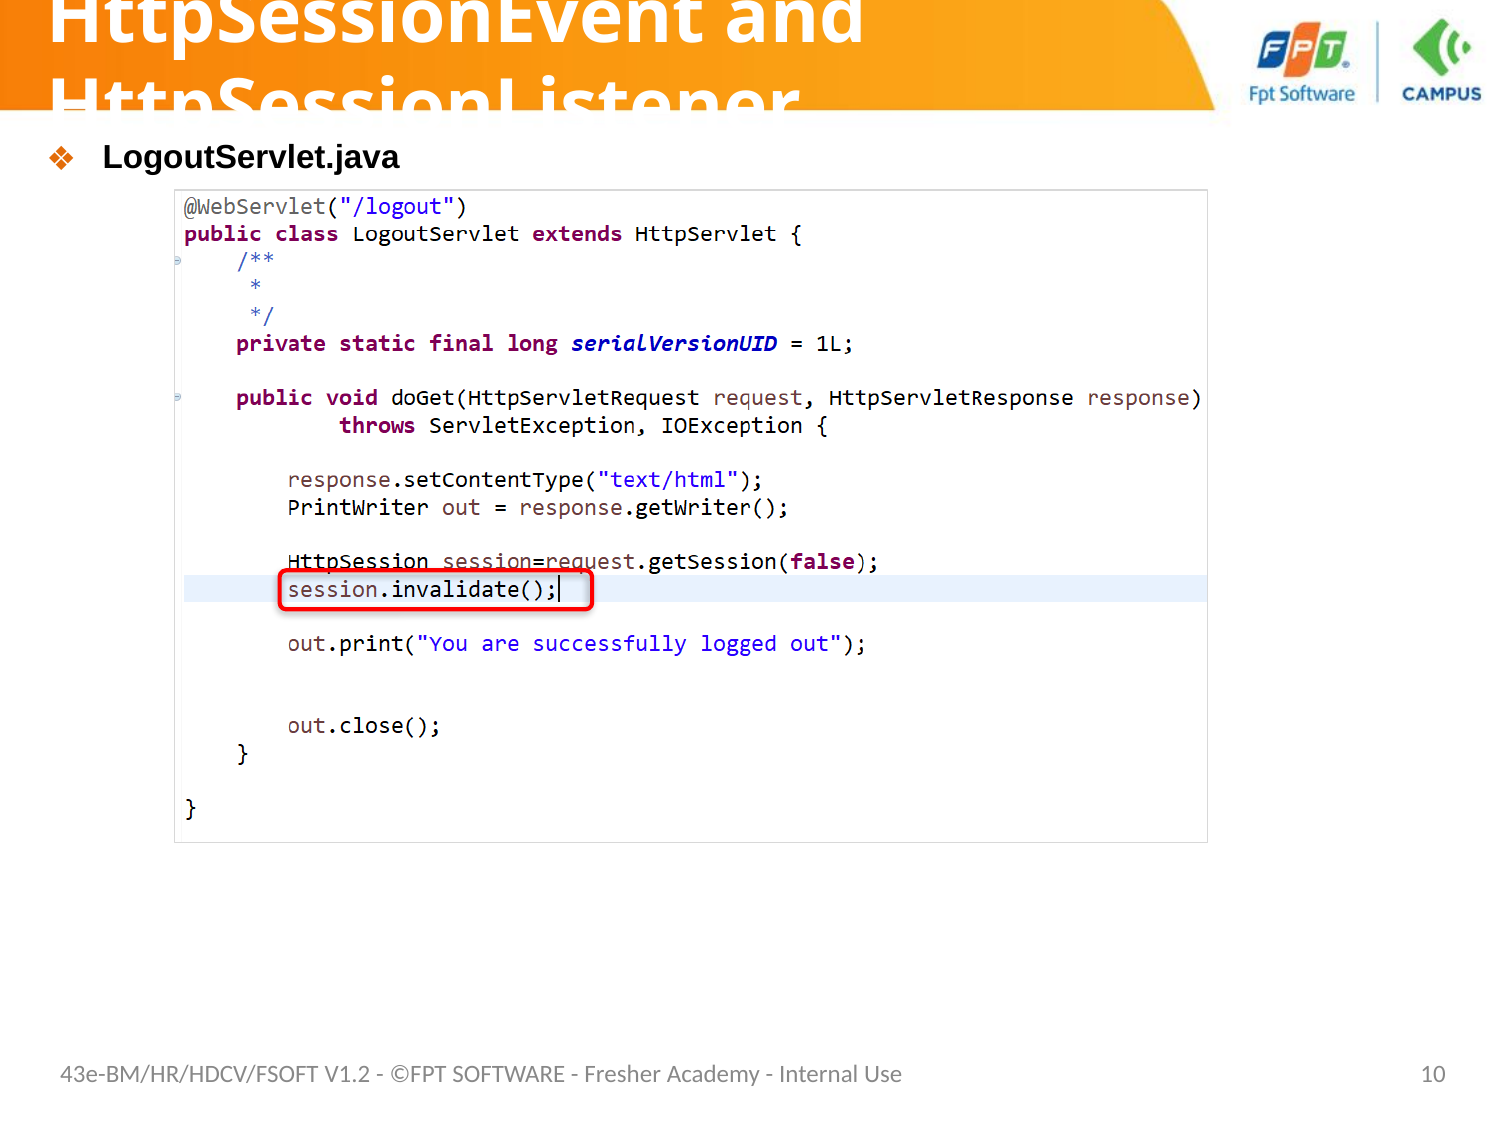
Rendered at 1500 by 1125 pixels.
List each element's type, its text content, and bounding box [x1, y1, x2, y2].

footer 43e-BM/HR/HDCV/FSOFT V1.2 - ©FPT SOFTWARE - Fresher Academy - Internal Use [31, 1042, 933, 1103]
title HttpSessionEvent and HttpSessionListener [31, 3, 1461, 111]
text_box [174, 190, 1208, 842]
slide_number ‹#› [1074, 1042, 1461, 1103]
list LogoutServlet.java [31, 127, 1461, 1020]
picture [0, 0, 1500, 1125]
